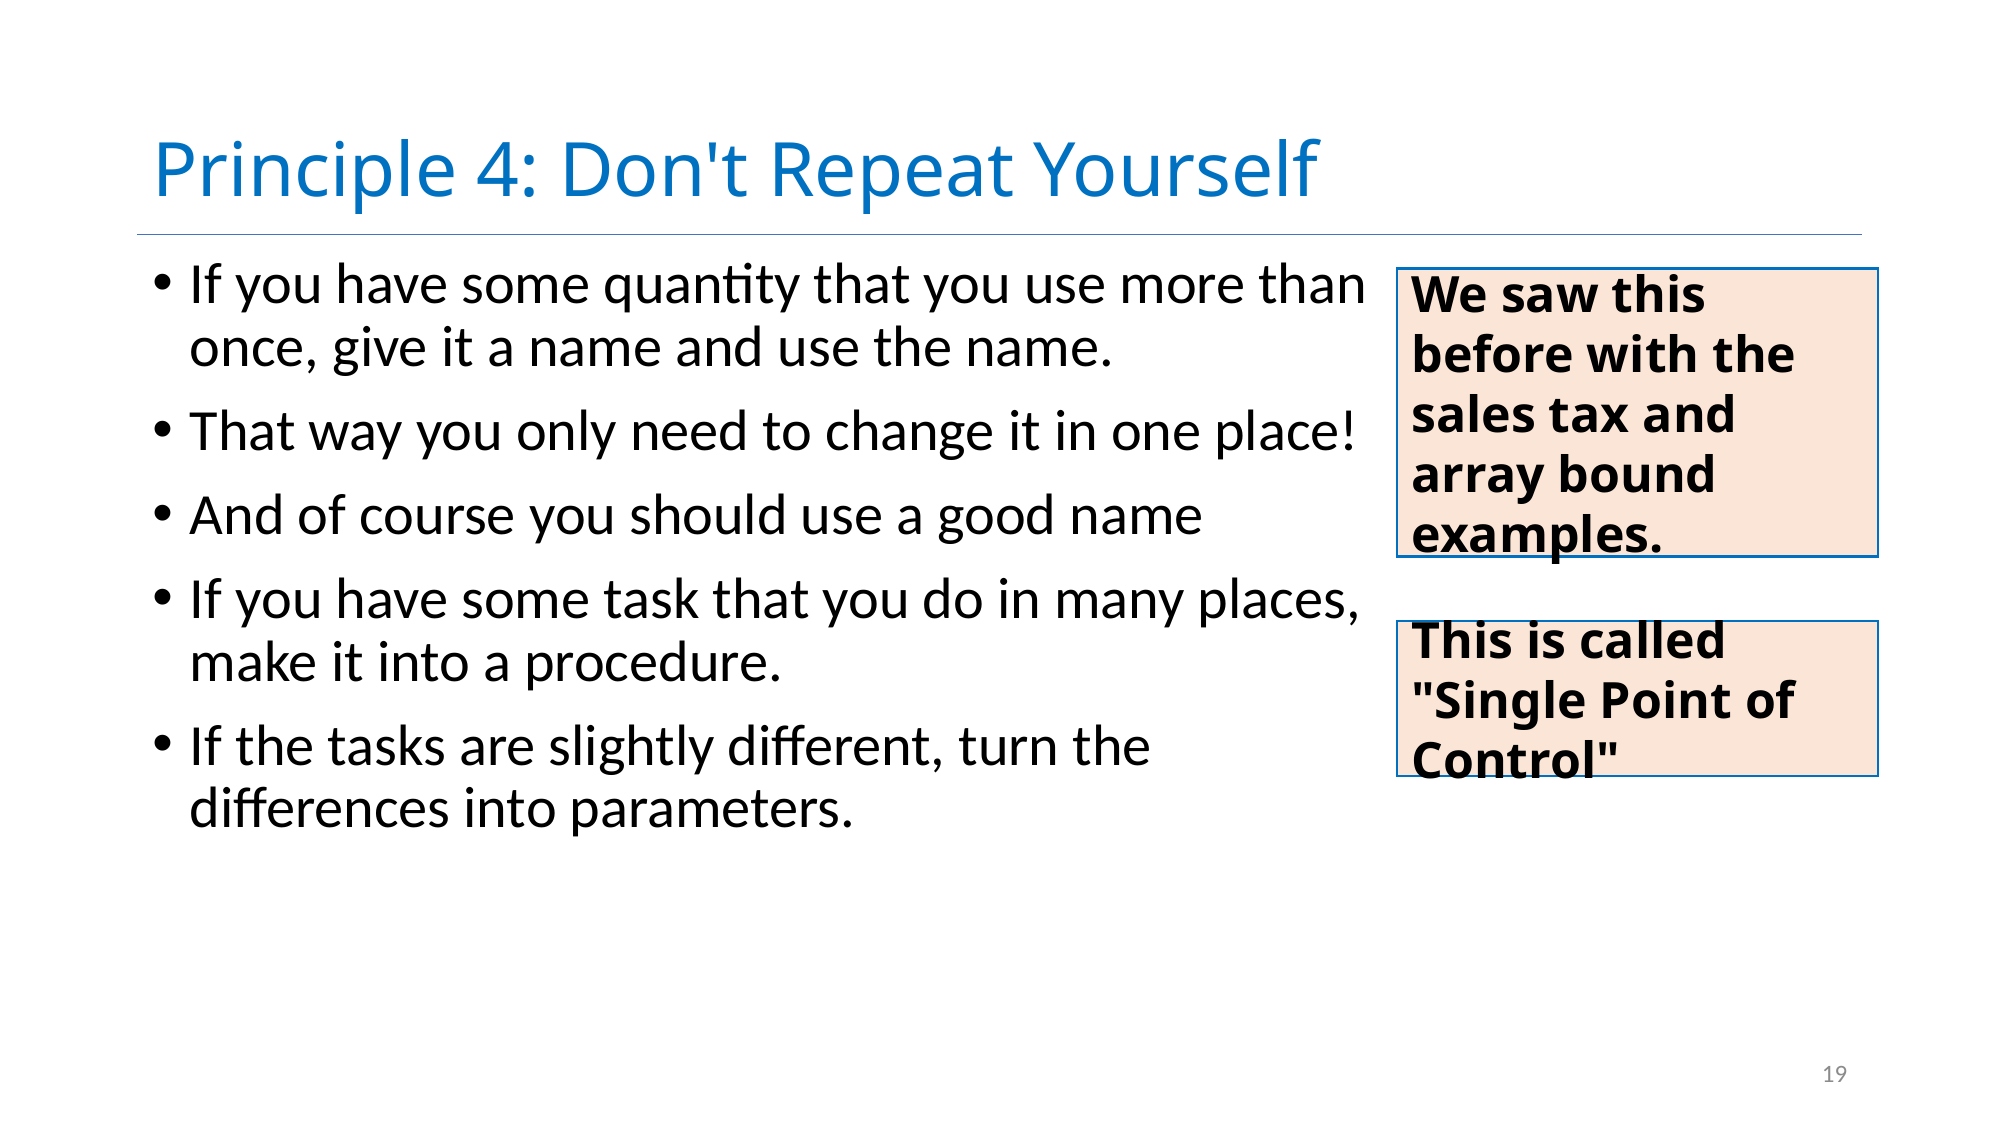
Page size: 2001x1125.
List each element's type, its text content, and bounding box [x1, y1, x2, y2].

text_box This is called "Single Point of Control" [1396, 620, 1879, 777]
text_box We saw this before with the sales tax and array bound examples. [1396, 267, 1879, 558]
slide_number 19 [1412, 1042, 1863, 1103]
title Principle 4: Don't Repeat Yourself [137, 3, 1863, 221]
list If you have some quantity that you use more than once, give it a name and use the name. That way you only need to change it in one place! And of course you should use a good name If you have some task that you do in many places, make it into a procedure. If the tasks are slightly different, turn the differences into parameters. [137, 246, 1432, 960]
